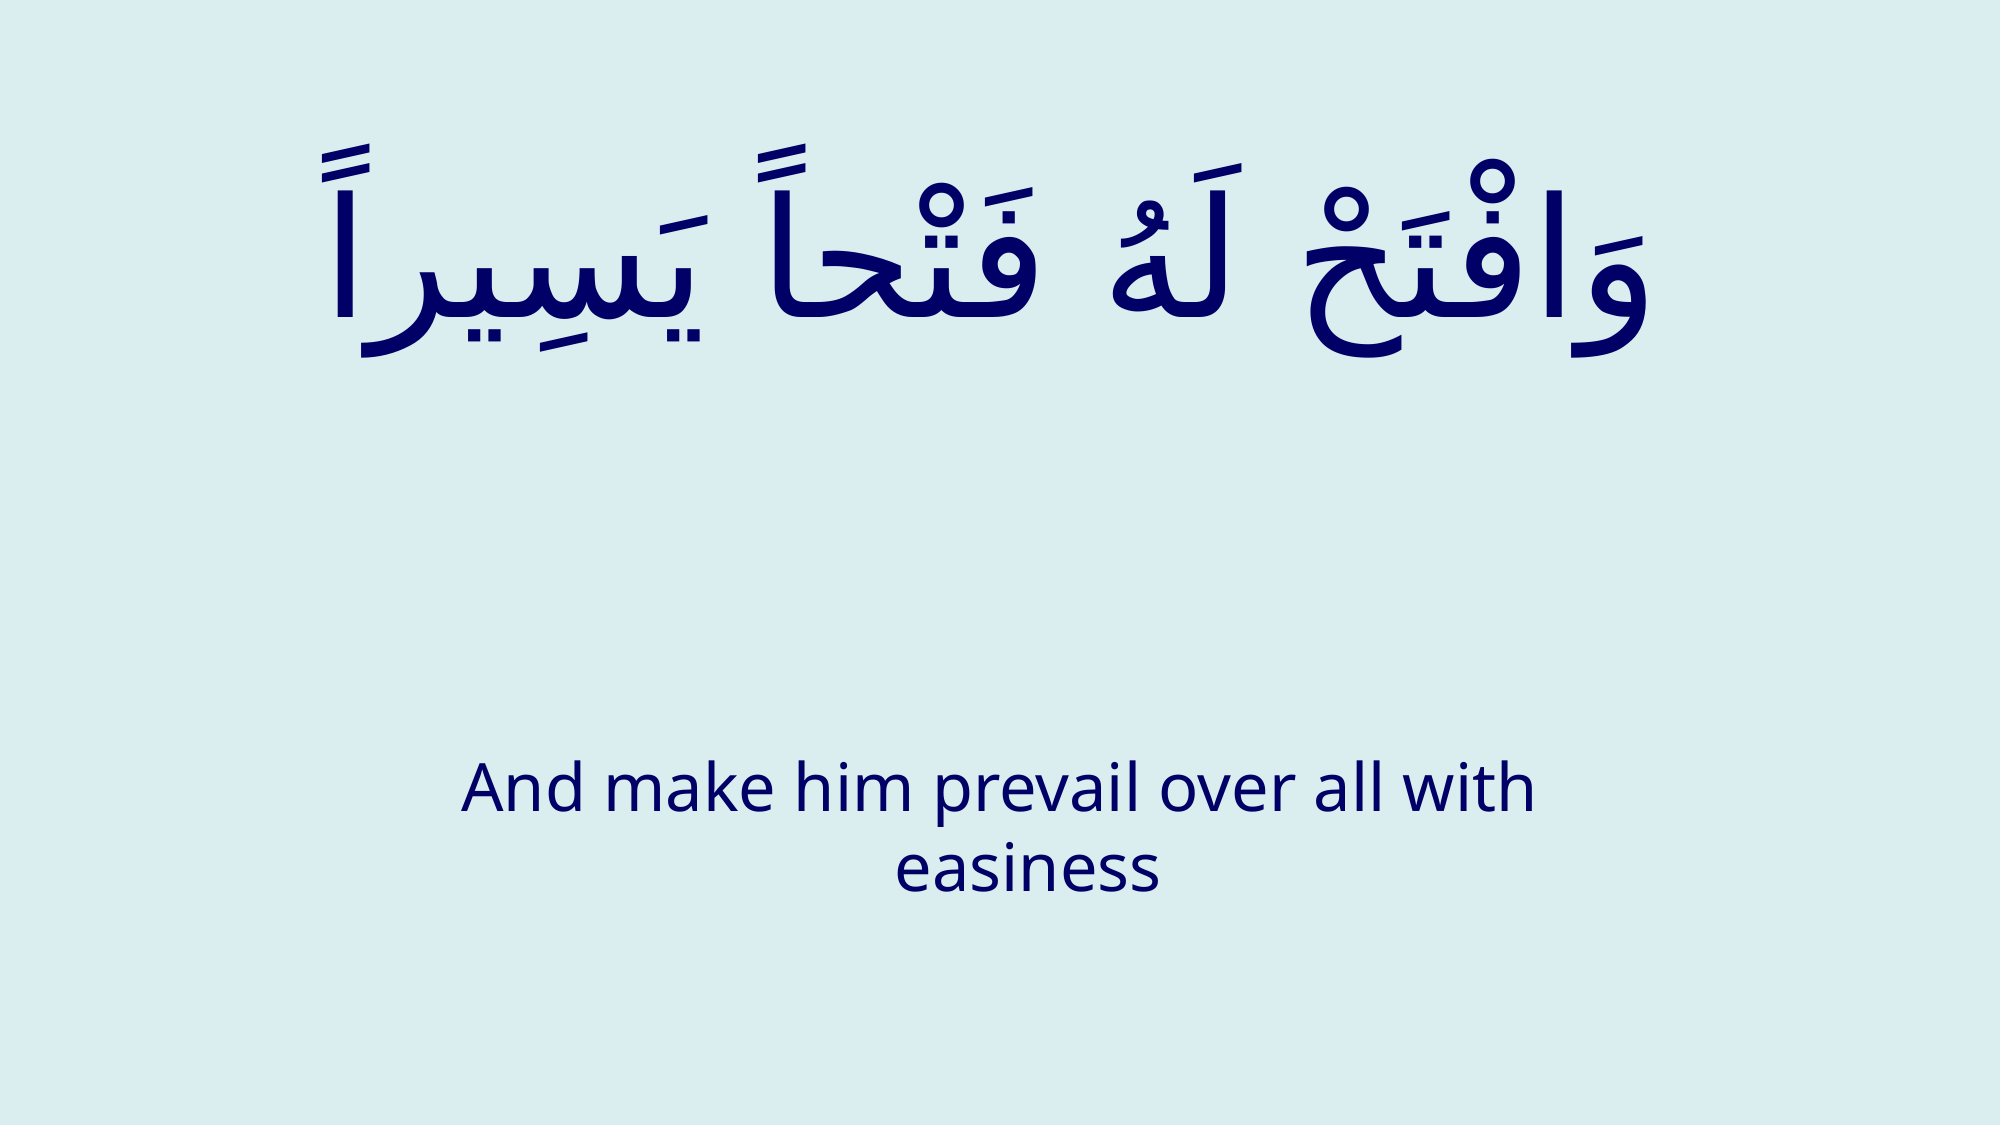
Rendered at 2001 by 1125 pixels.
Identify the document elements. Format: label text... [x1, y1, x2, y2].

title وَافْتَحْ لَهُ فَتْحاً يَسِيراً [0, 200, 2000, 388]
list And make him prevail over all with easiness [356, 737, 1644, 1050]
